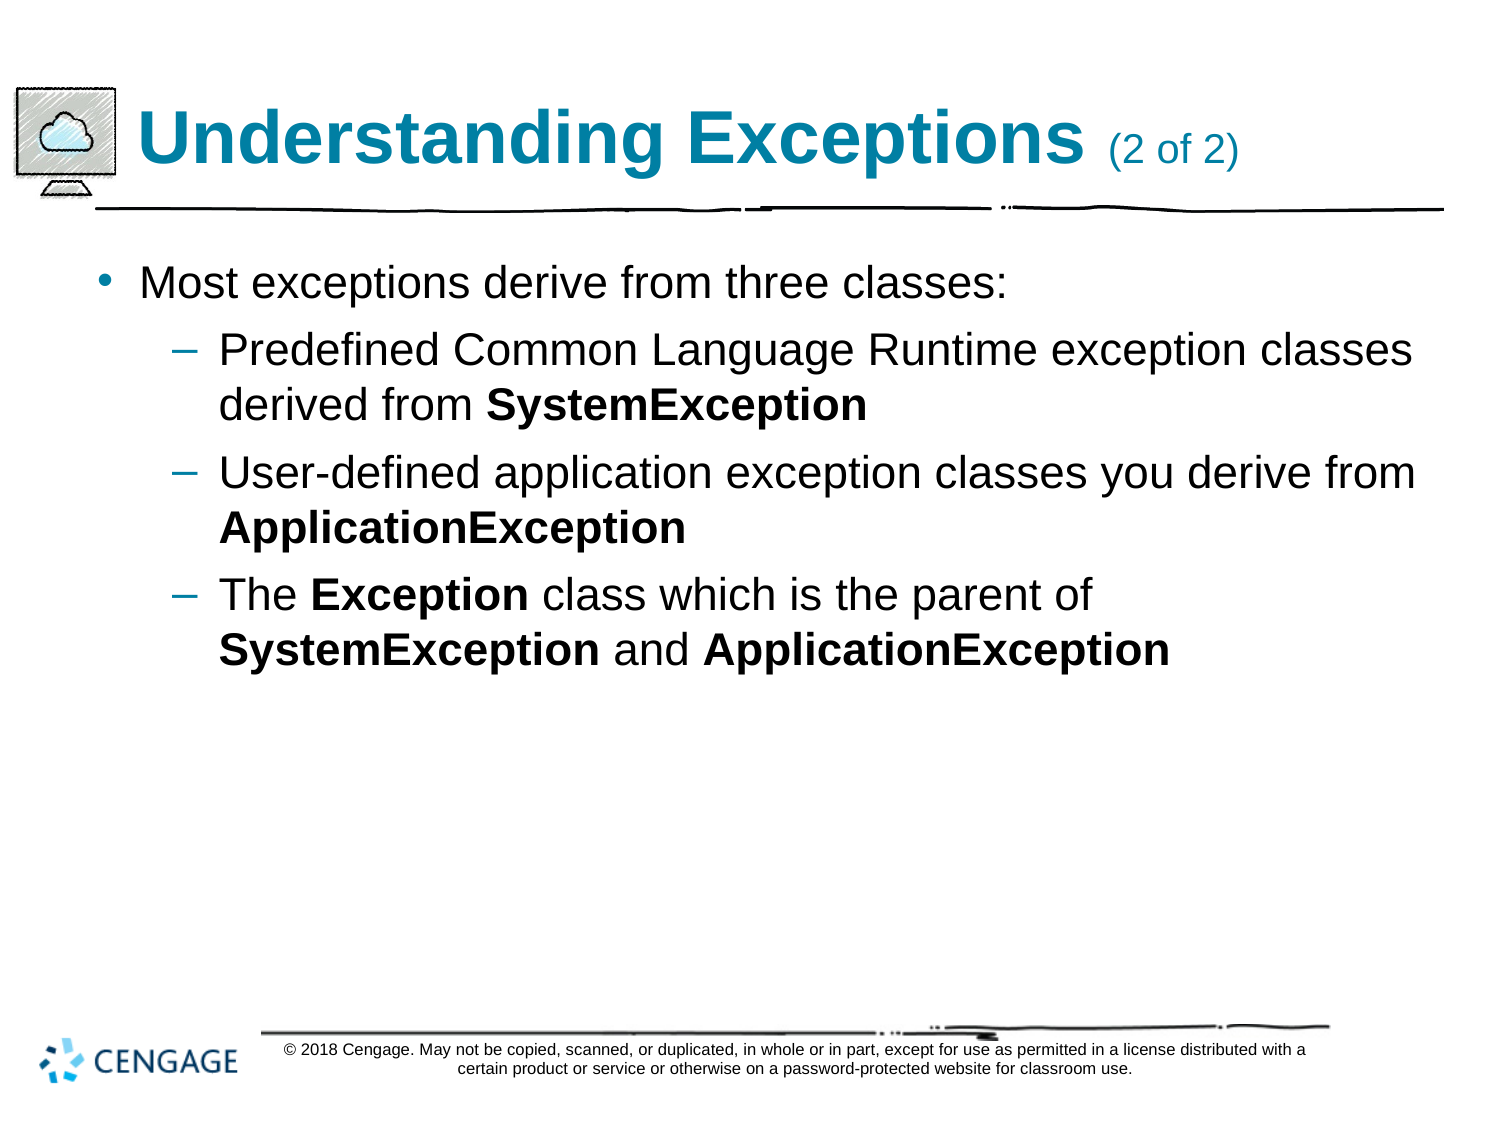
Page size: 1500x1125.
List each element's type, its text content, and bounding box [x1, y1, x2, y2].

picture [261, 1024, 1331, 1040]
picture [95, 205, 1444, 213]
title Understanding Exceptions (2 of 2) [137, 87, 1388, 179]
picture [19, 1024, 250, 1096]
list © 2018 Cengage. May not be copied, scanned, or duplicated, in whole or in part, except for use as permitted in a license distributed with a certain product or service or otherwise on a password-protected website for classroom use. [261, 1040, 1331, 1089]
picture [13, 86, 117, 201]
list Most exceptions derive from three classes: Predefined Common Language Runtime exception classes derived from SystemException User-defined application exception classes you derive from ApplicationException The Exception class which is the parent of SystemException and ApplicationException [97, 252, 1425, 679]
